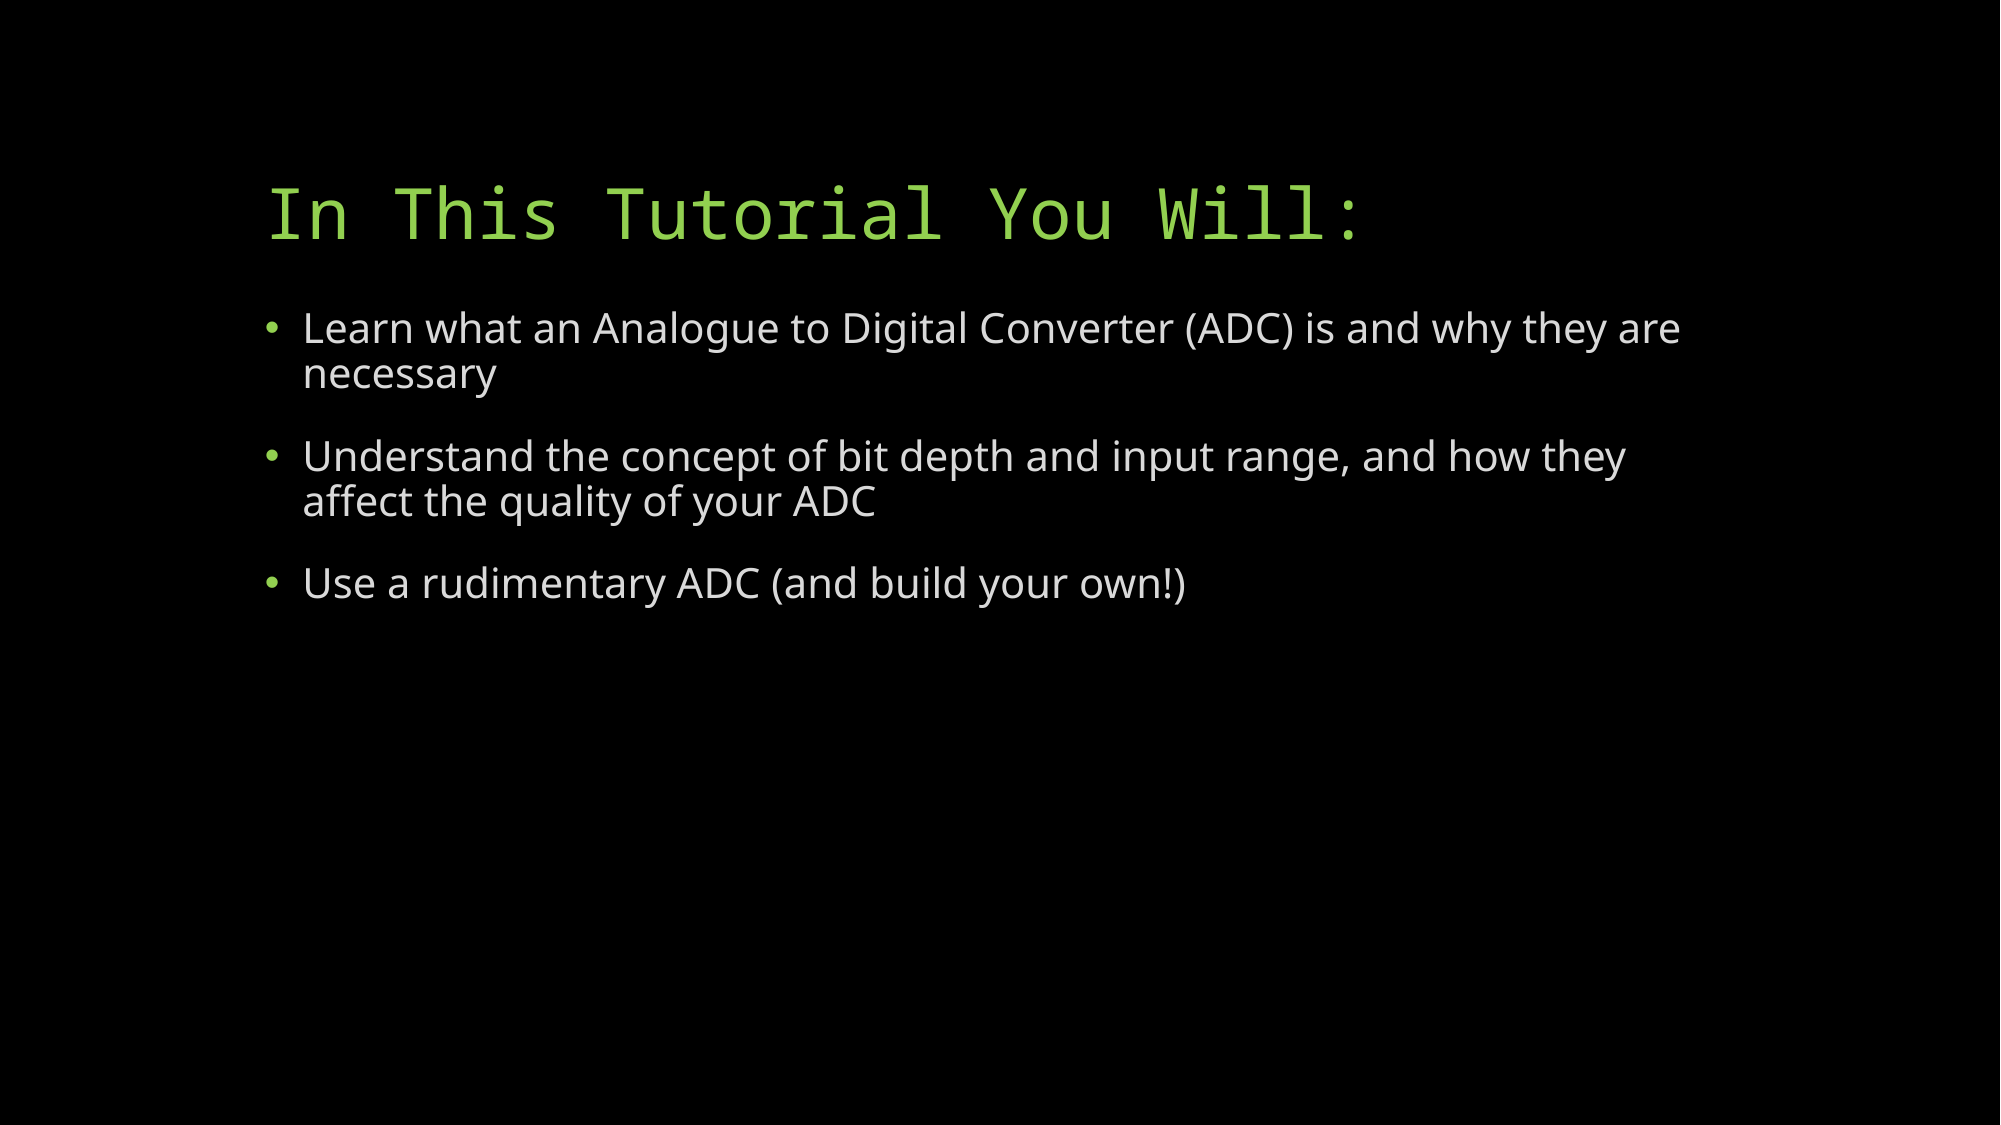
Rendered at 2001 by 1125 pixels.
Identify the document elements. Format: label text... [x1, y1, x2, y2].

list Learn what an Analogue to Digital Converter (ADC) is and why they are necessary Understand the concept of bit depth and input range, and how they affect the quality of your ADC Use a rudimentary ADC (and build your own!) [249, 299, 1750, 1000]
title In This Tutorial You Will: [249, 75, 1750, 263]
